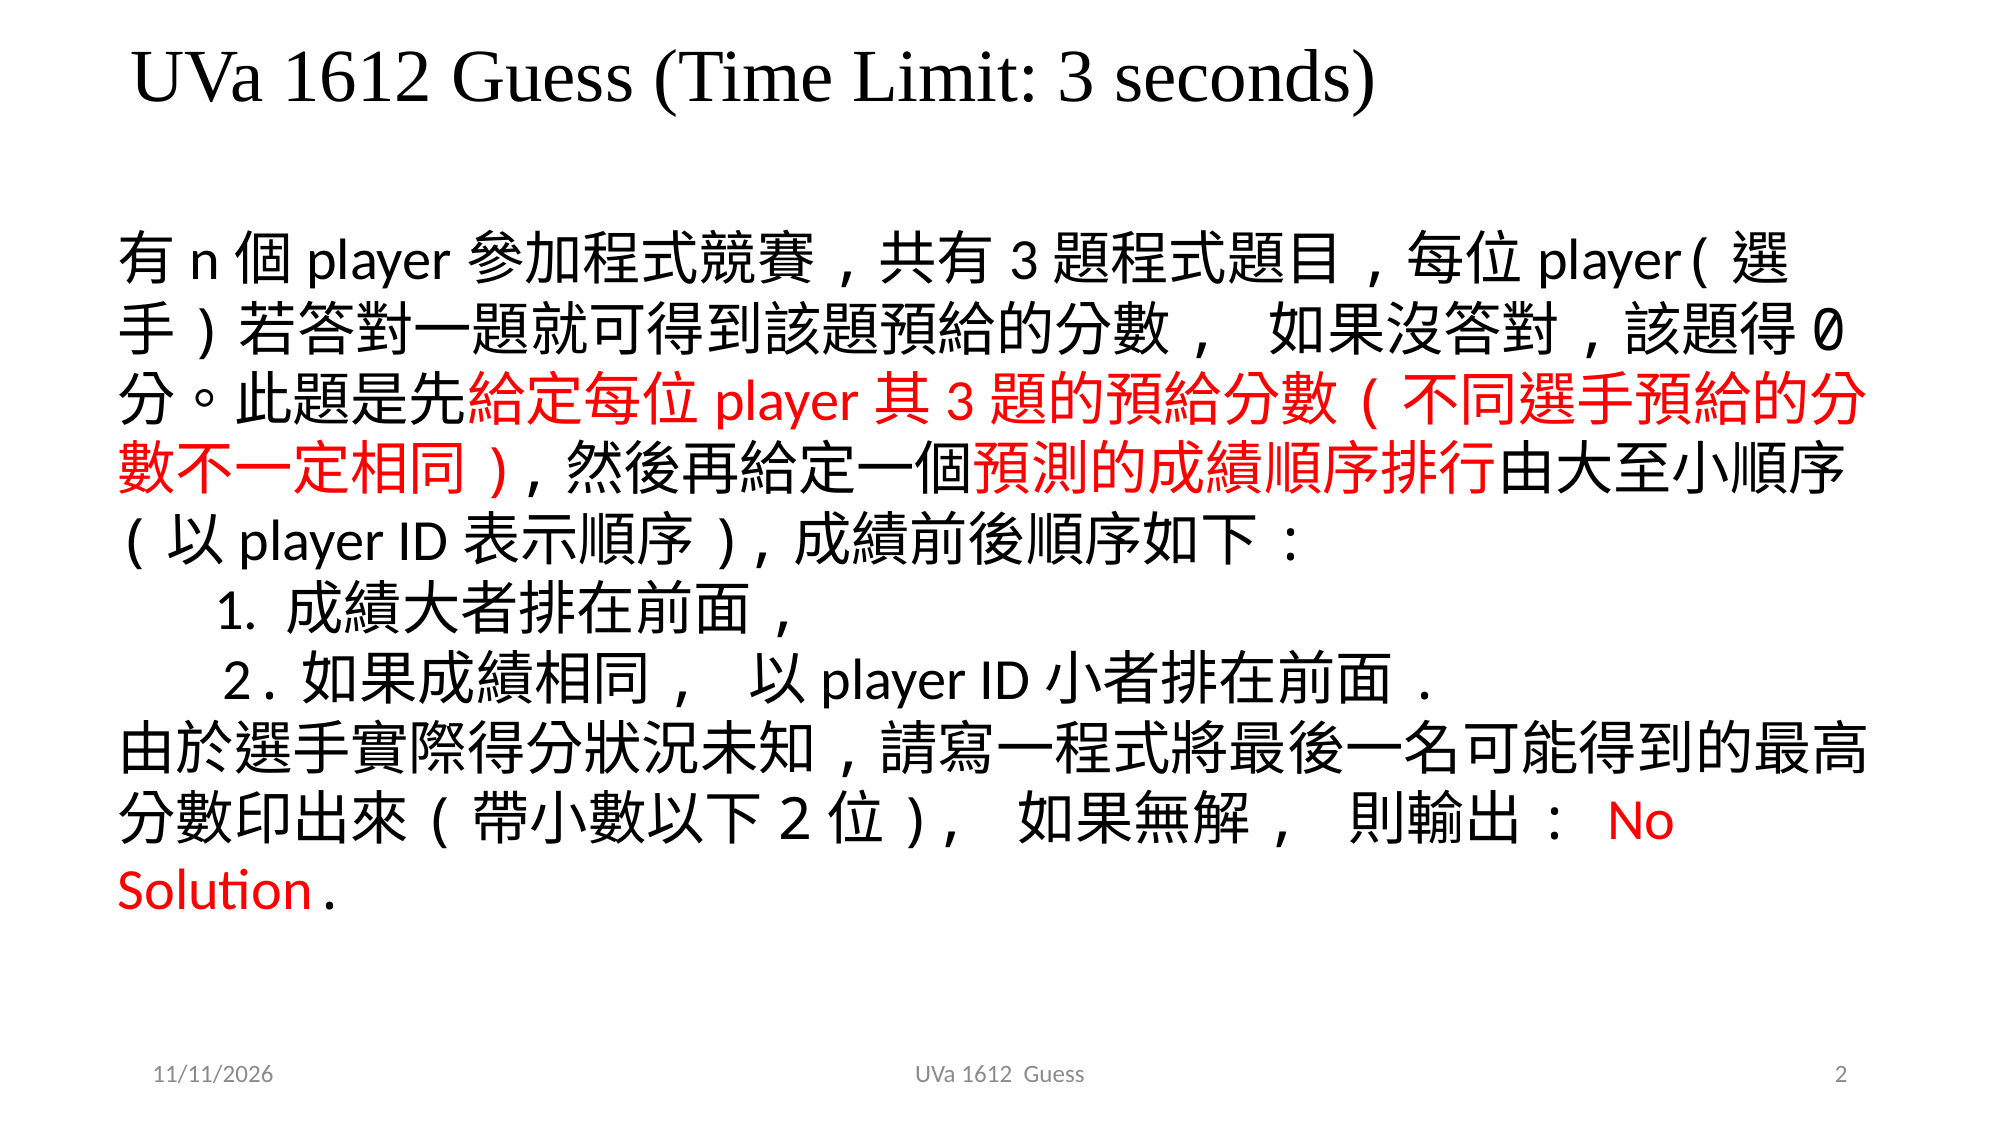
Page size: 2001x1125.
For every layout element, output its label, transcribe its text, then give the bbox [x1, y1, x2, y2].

slide_number 2 [1412, 1042, 1863, 1103]
text_box 有n個player參加程式競賽,共有3題程式題目,每位player(選手)若答對一題就可得到該題預給的分數, 如果沒答對,該題得0分。此題是先給定每位player其3題的預給分數(不同選手預給的分數不一定相同),然後再給定一個預測的成績順序排行由大至小順序(以player ID表示順序),成績前後順序如下: 1. 成績大者排在前面, 2.如果成績相同, 以player ID小者排在前面. 由於選手實際得分狀況未知,請寫一程式將最後一名可能得到的最高分數印出來(帶小數以下2位), 如果無解, 則輸出: No Solution. [102, 214, 1901, 999]
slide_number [137, 1042, 588, 1103]
footer UVa 1612 Guess [662, 1042, 1338, 1103]
title UVa 1612 Guess (Time Limit: 3 seconds) [115, 0, 1841, 186]
